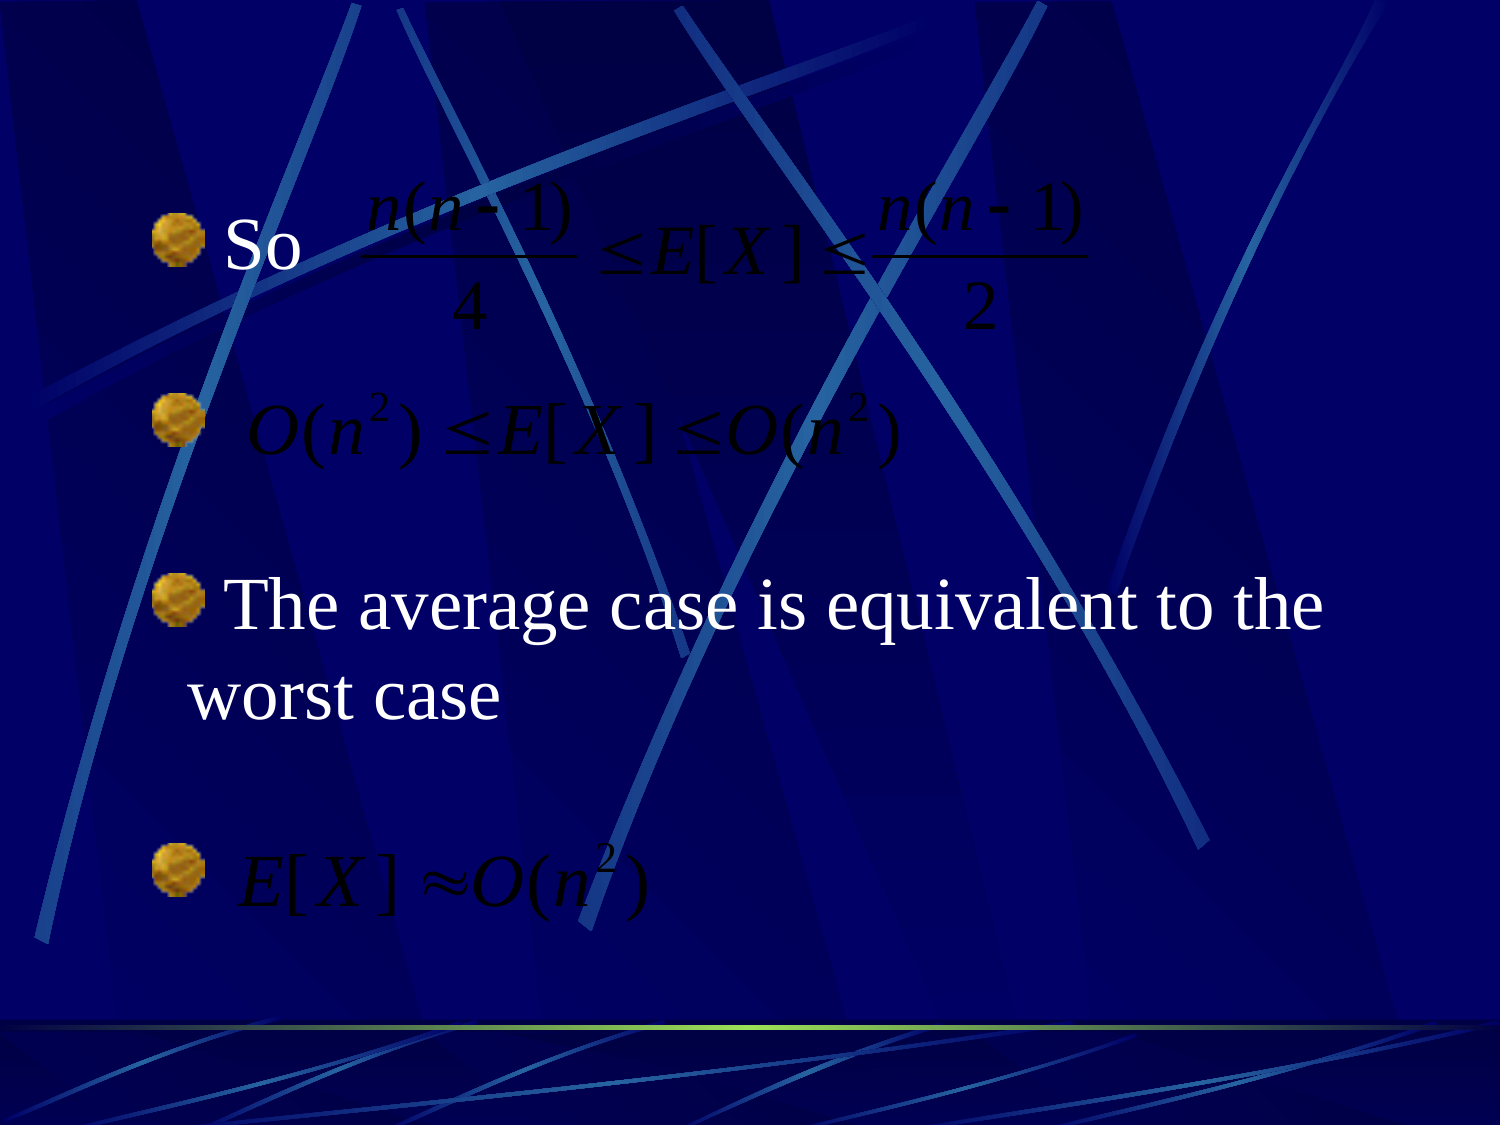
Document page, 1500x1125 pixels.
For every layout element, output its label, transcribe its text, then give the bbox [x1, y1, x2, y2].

text_box So The average case is equivalent to the worst case [137, 187, 1350, 923]
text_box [237, 374, 913, 486]
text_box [349, 162, 1101, 346]
picture [152, 213, 205, 267]
picture [152, 573, 205, 627]
picture [152, 843, 205, 897]
picture [152, 393, 205, 447]
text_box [224, 824, 663, 938]
